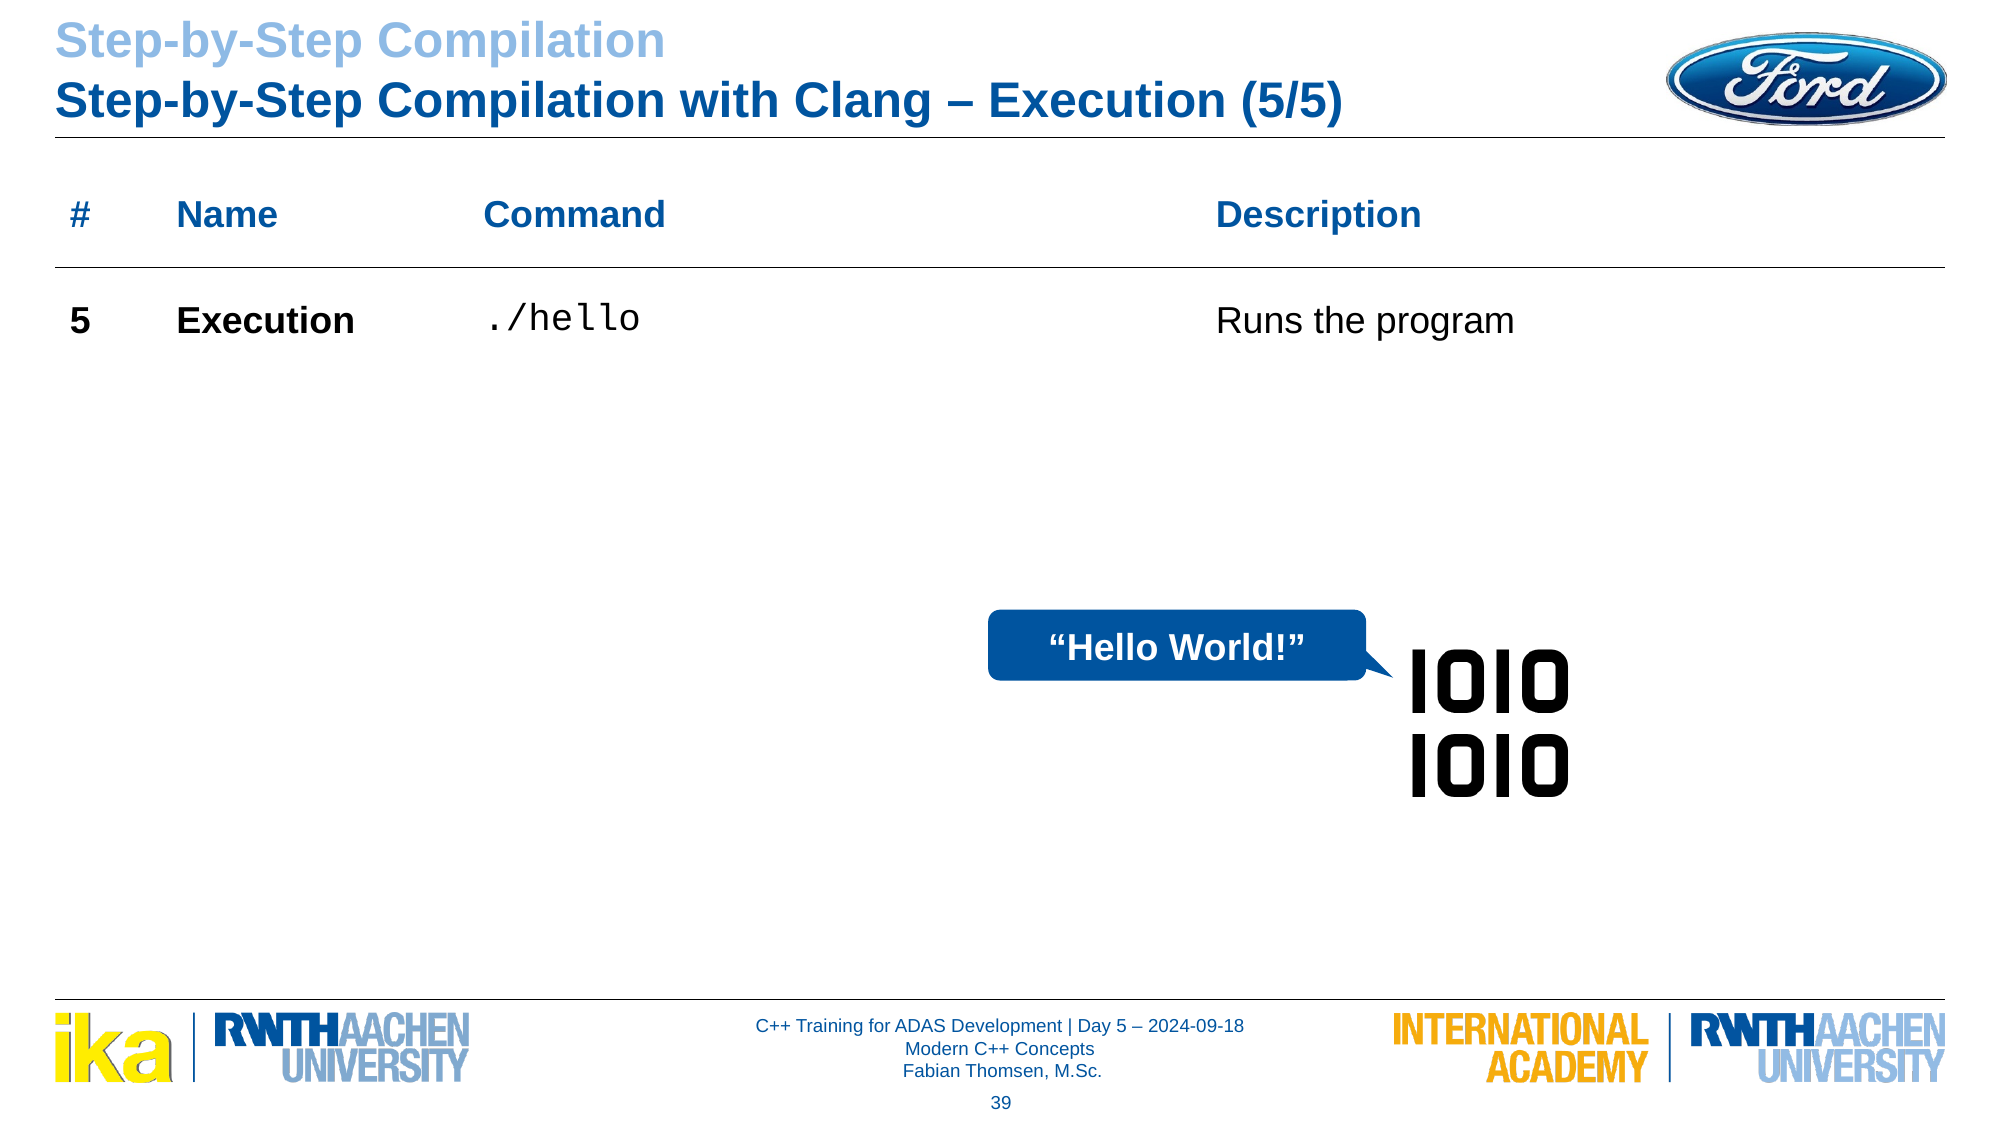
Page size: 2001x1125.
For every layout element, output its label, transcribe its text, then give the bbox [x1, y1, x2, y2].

table_cell ./hello [468, 268, 1201, 374]
picture [1394, 1012, 1945, 1083]
table_cell Execution [161, 268, 468, 374]
picture [55, 1012, 469, 1083]
text_box “Hello World!” [987, 608, 1389, 682]
table_cell 5 [55, 268, 161, 374]
picture [1389, 622, 1591, 824]
table_header Name [161, 161, 468, 267]
table_cell Runs the program [1201, 268, 1945, 374]
table_header # [55, 161, 161, 267]
table_header Command [468, 161, 1201, 267]
table_header Description [1201, 161, 1945, 267]
slide_number 39 [962, 1082, 1040, 1122]
list Step-by-Step Compilation Step-by-Step Compilation with Clang – Execution (5/5) [55, 7, 1945, 129]
